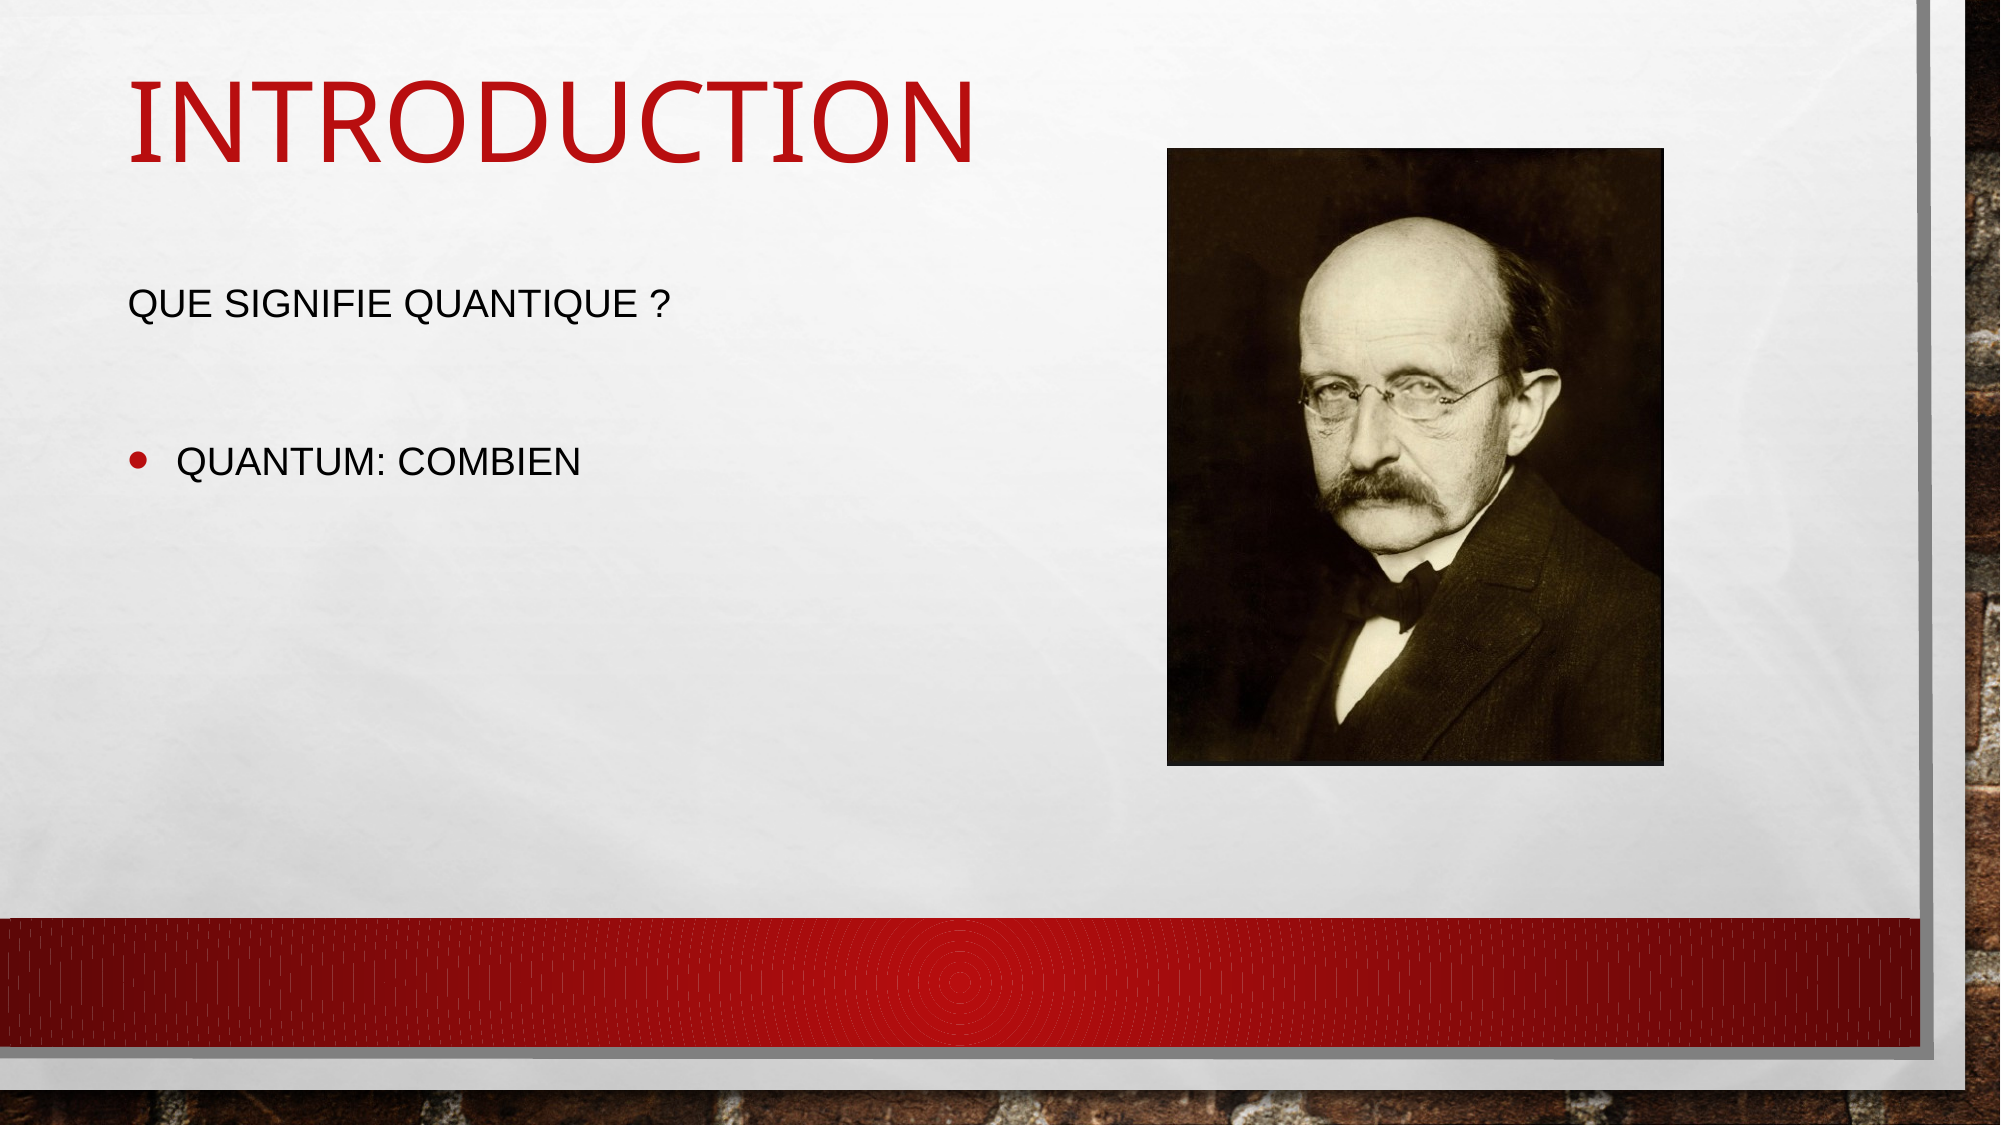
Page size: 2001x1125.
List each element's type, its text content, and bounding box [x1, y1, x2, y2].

picture [0, 0, 2000, 1125]
list Que signifie quantique ? Quantum: Combien [112, 221, 1818, 882]
title INTRODUCTION [112, 32, 1818, 221]
picture [1167, 148, 1664, 766]
